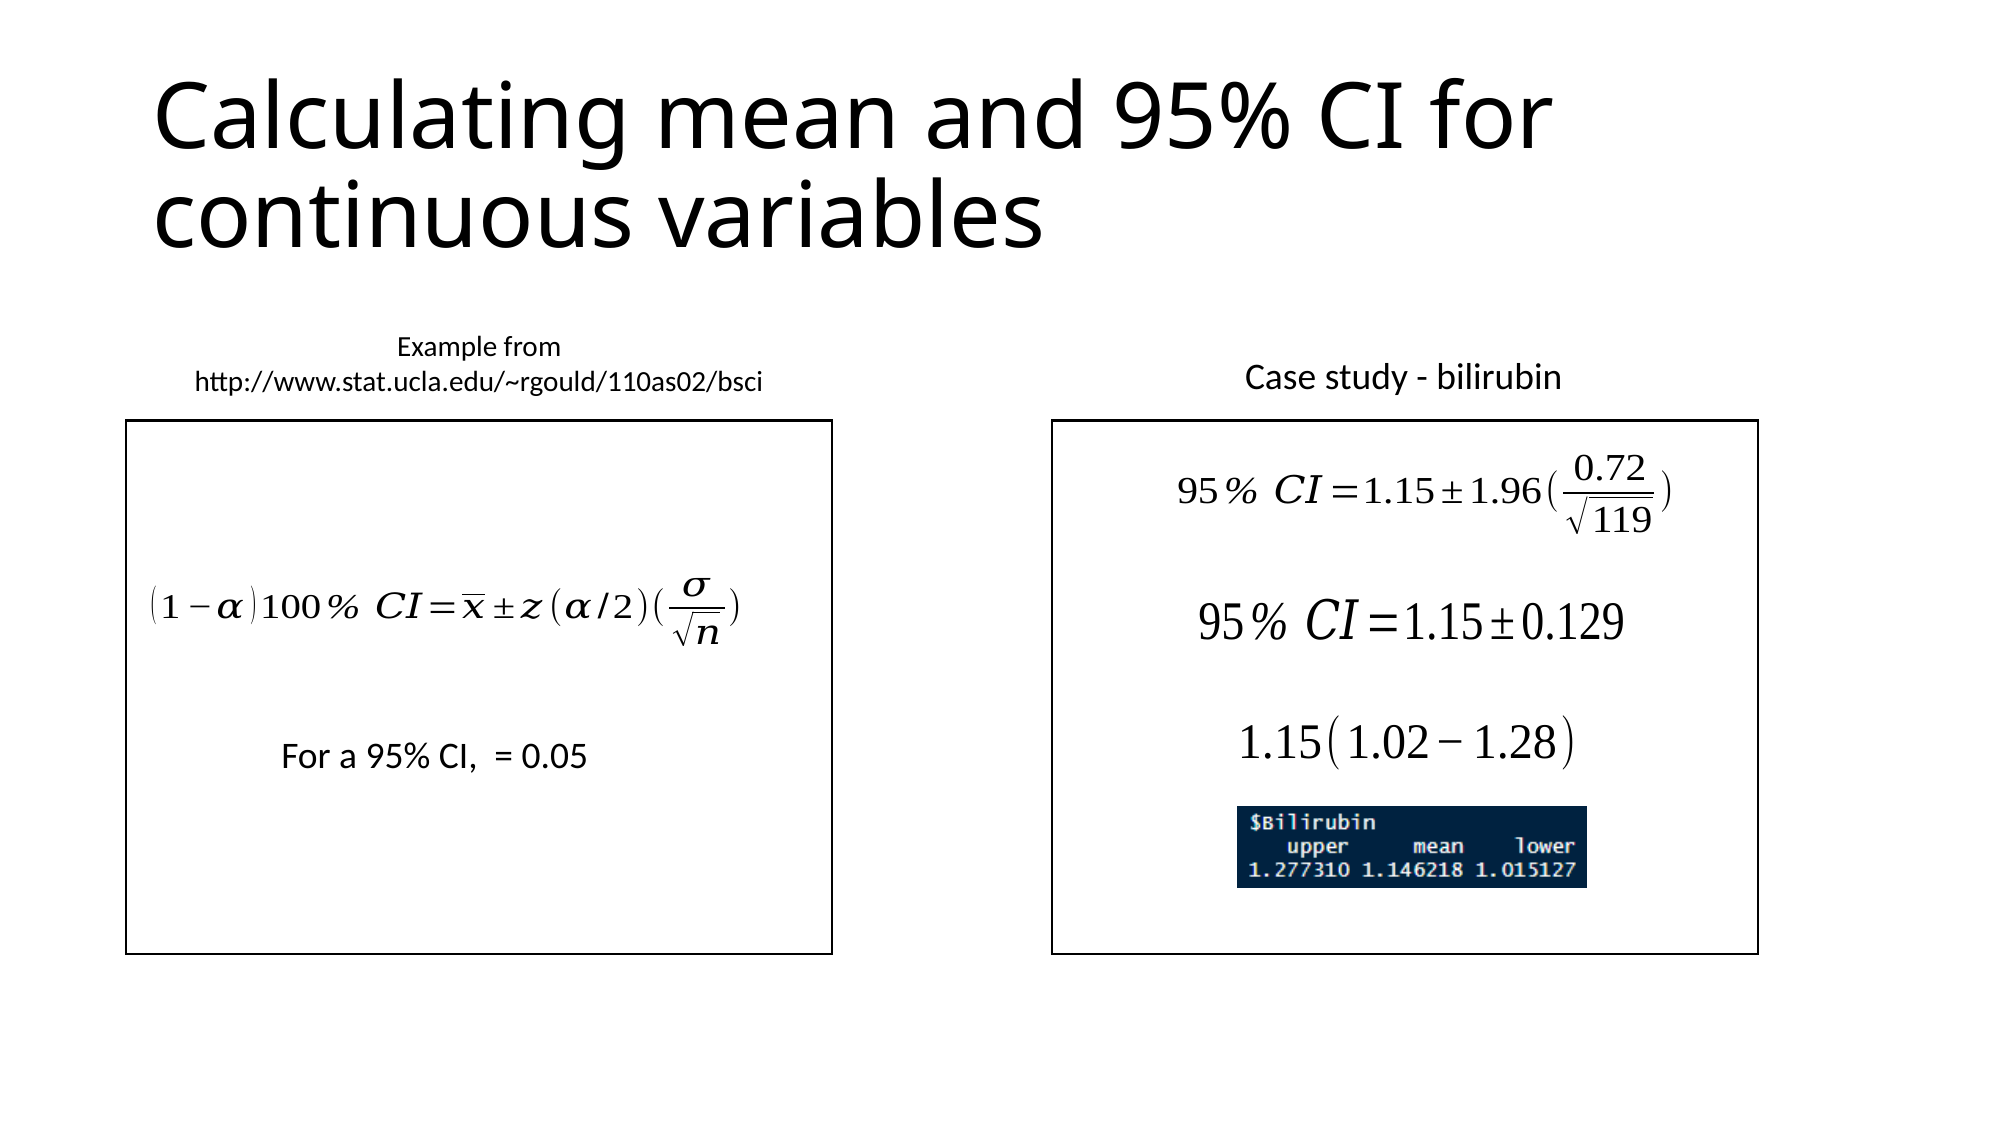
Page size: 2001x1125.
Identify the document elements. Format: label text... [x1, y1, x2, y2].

text_box [125, 419, 833, 955]
title Calculating mean and 95% CI for continuous variables [137, 59, 1863, 278]
text_box [1051, 419, 1759, 955]
text_box Example from http://www.stat.ucla.edu/~rgould/110as02/bsci [164, 319, 794, 405]
text_box Case study - bilirubin [1230, 345, 1580, 405]
picture [1237, 806, 1587, 888]
